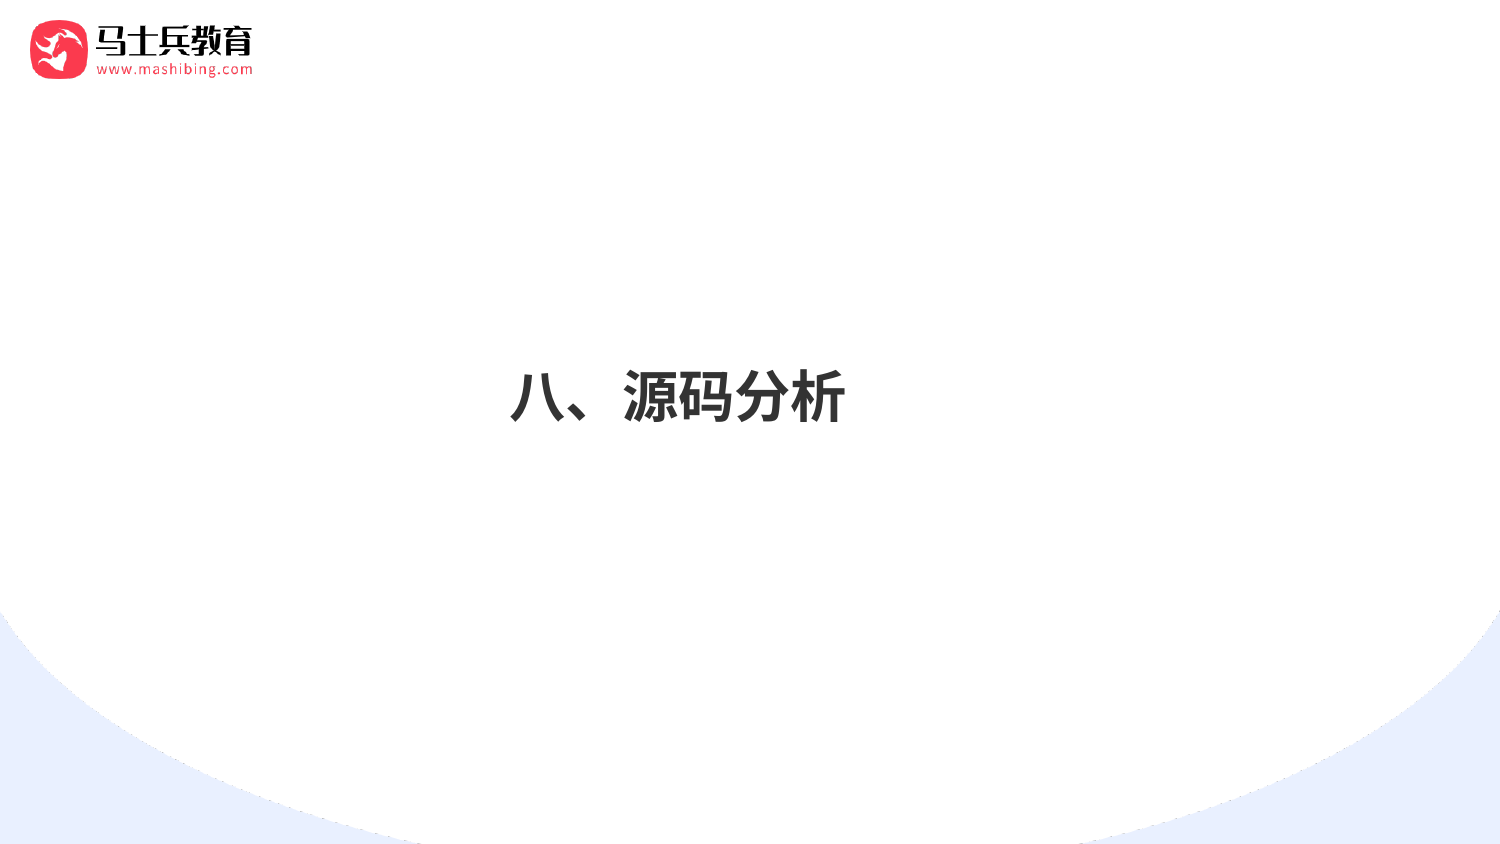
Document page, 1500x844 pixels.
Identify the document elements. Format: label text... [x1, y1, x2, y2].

picture [30, 20, 252, 79]
picture [0, 610, 1500, 844]
text_box 八、源码分析 [494, 271, 943, 593]
